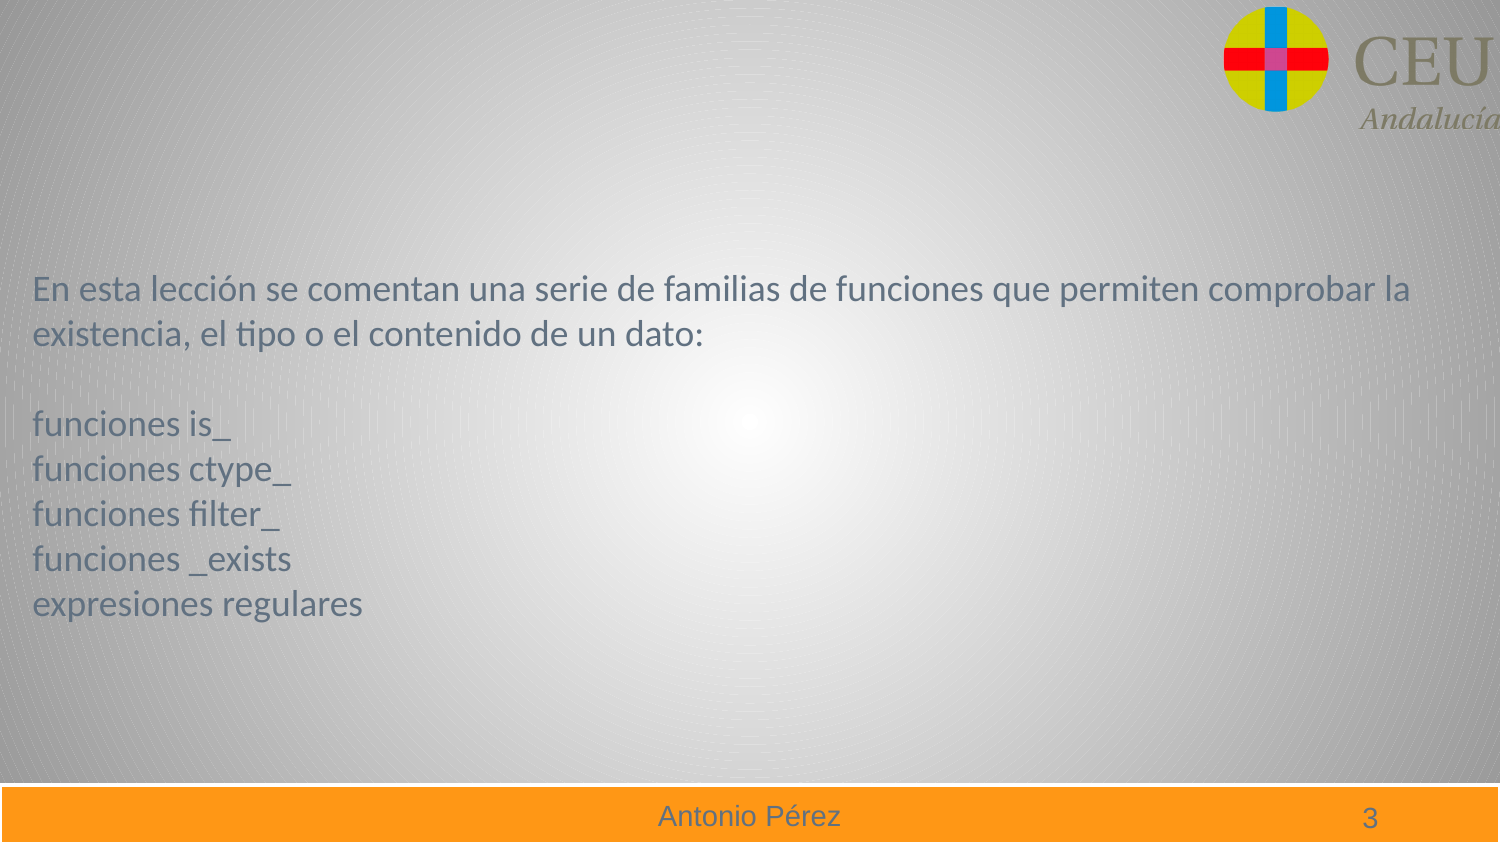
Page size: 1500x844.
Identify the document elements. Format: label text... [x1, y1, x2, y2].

picture [1210, 0, 1500, 147]
text_box En esta lección se comentan una serie de familias de funciones que permiten comprobar la existencia, el tipo o el contenido de un dato: funciones is_ funciones ctype_ funciones filter_ funciones _exists expresiones regulares [17, 256, 1436, 632]
